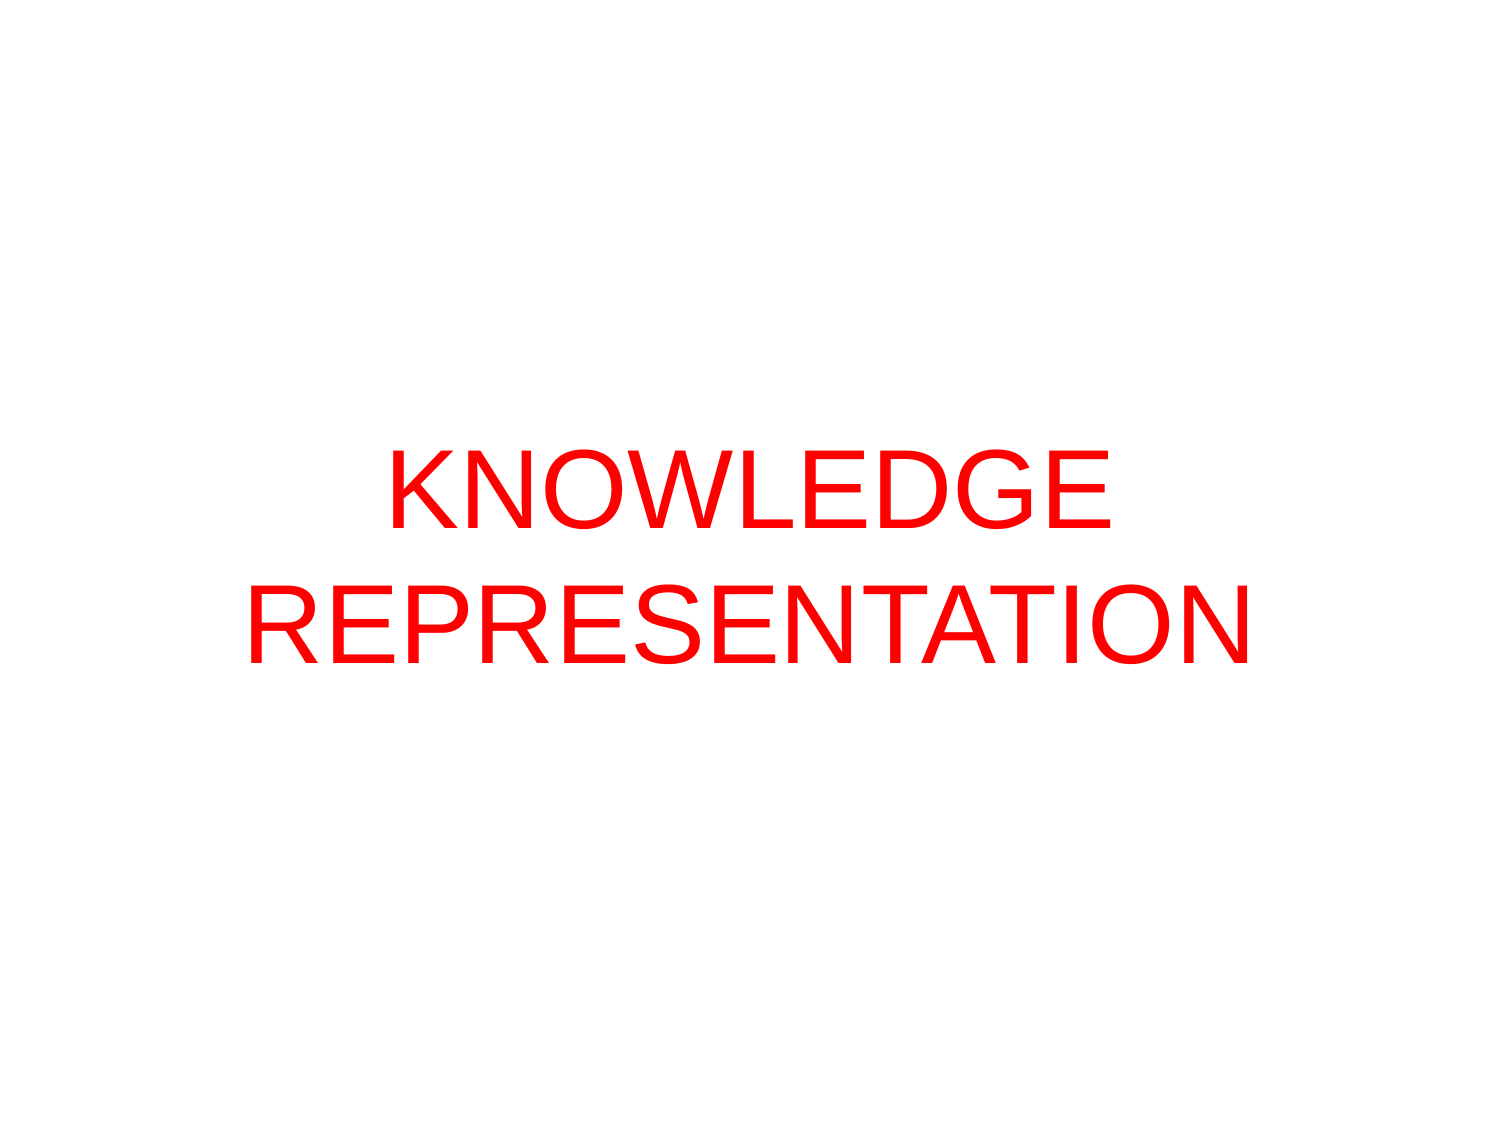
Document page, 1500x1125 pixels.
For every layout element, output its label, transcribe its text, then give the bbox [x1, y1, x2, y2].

title KNOWLEDGE REPRESENTATION [140, 414, 1361, 687]
